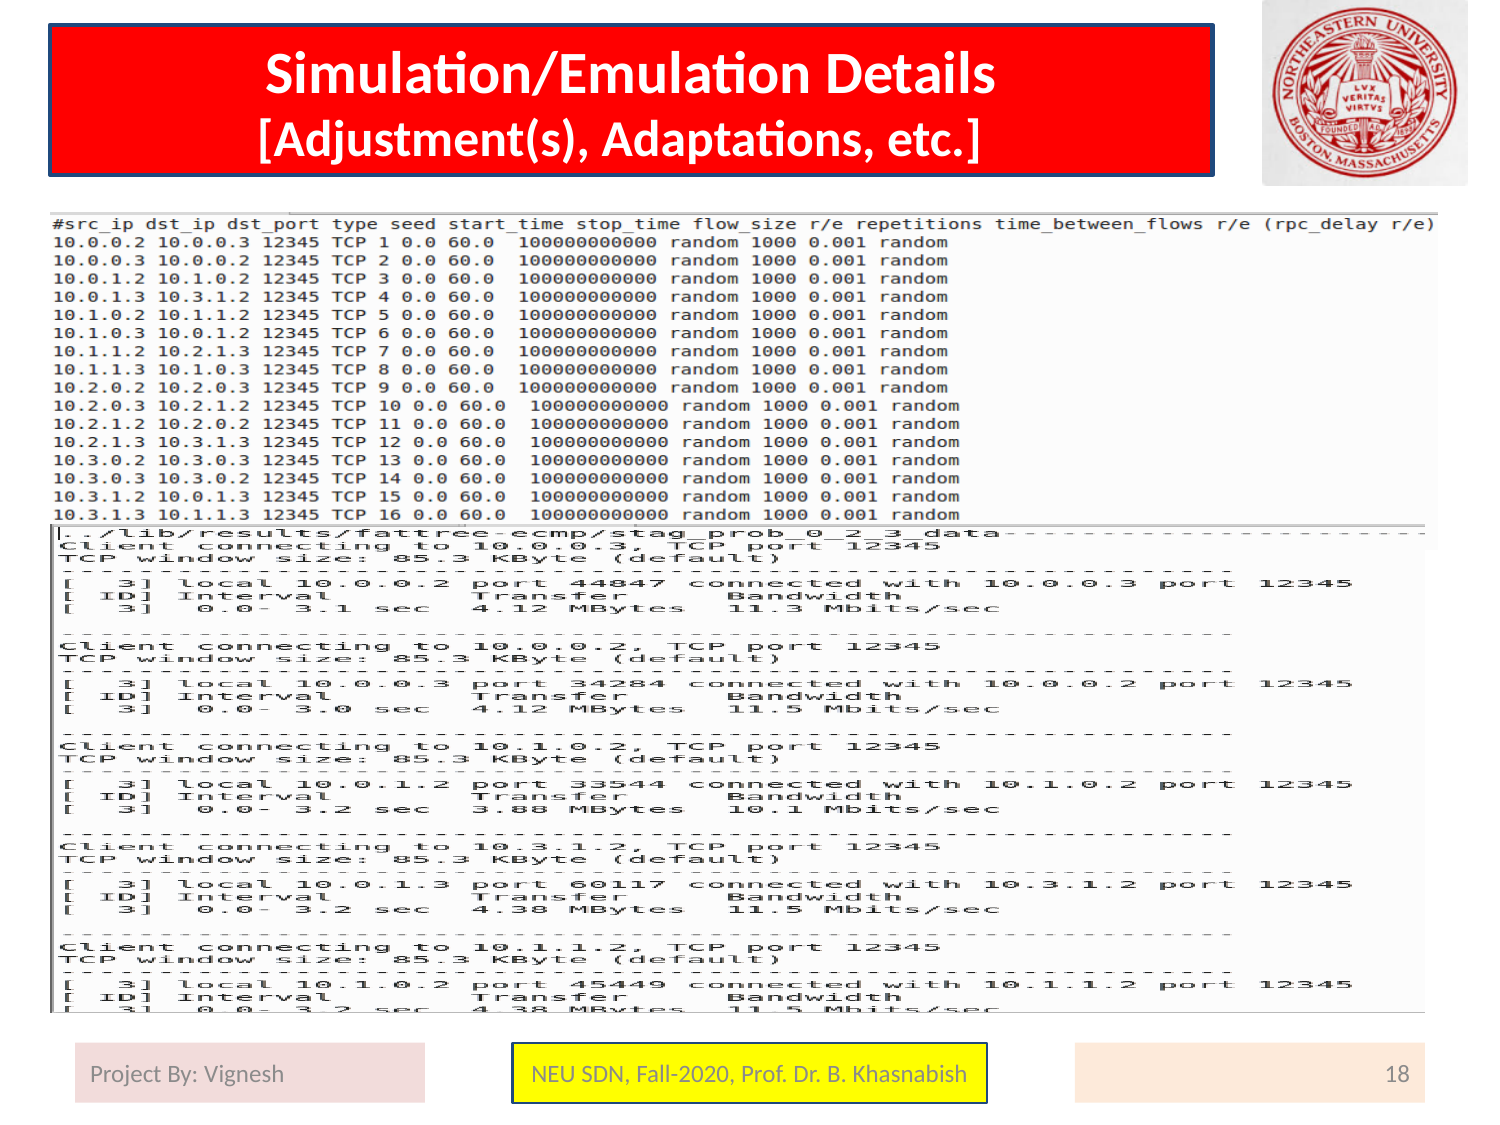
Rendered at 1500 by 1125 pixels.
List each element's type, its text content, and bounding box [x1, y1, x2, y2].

footer NEU SDN, Fall-2020, Prof. Dr. B. Khasnabish [511, 1042, 988, 1104]
title Simulation/Emulation Details [Adjustment(s), Adaptations, etc.] [48, 23, 1215, 177]
picture [49, 212, 1438, 1013]
slide_number Project By: Vignesh [75, 1042, 425, 1103]
picture [1262, 0, 1468, 186]
slide_number 18 [1074, 1042, 1425, 1103]
